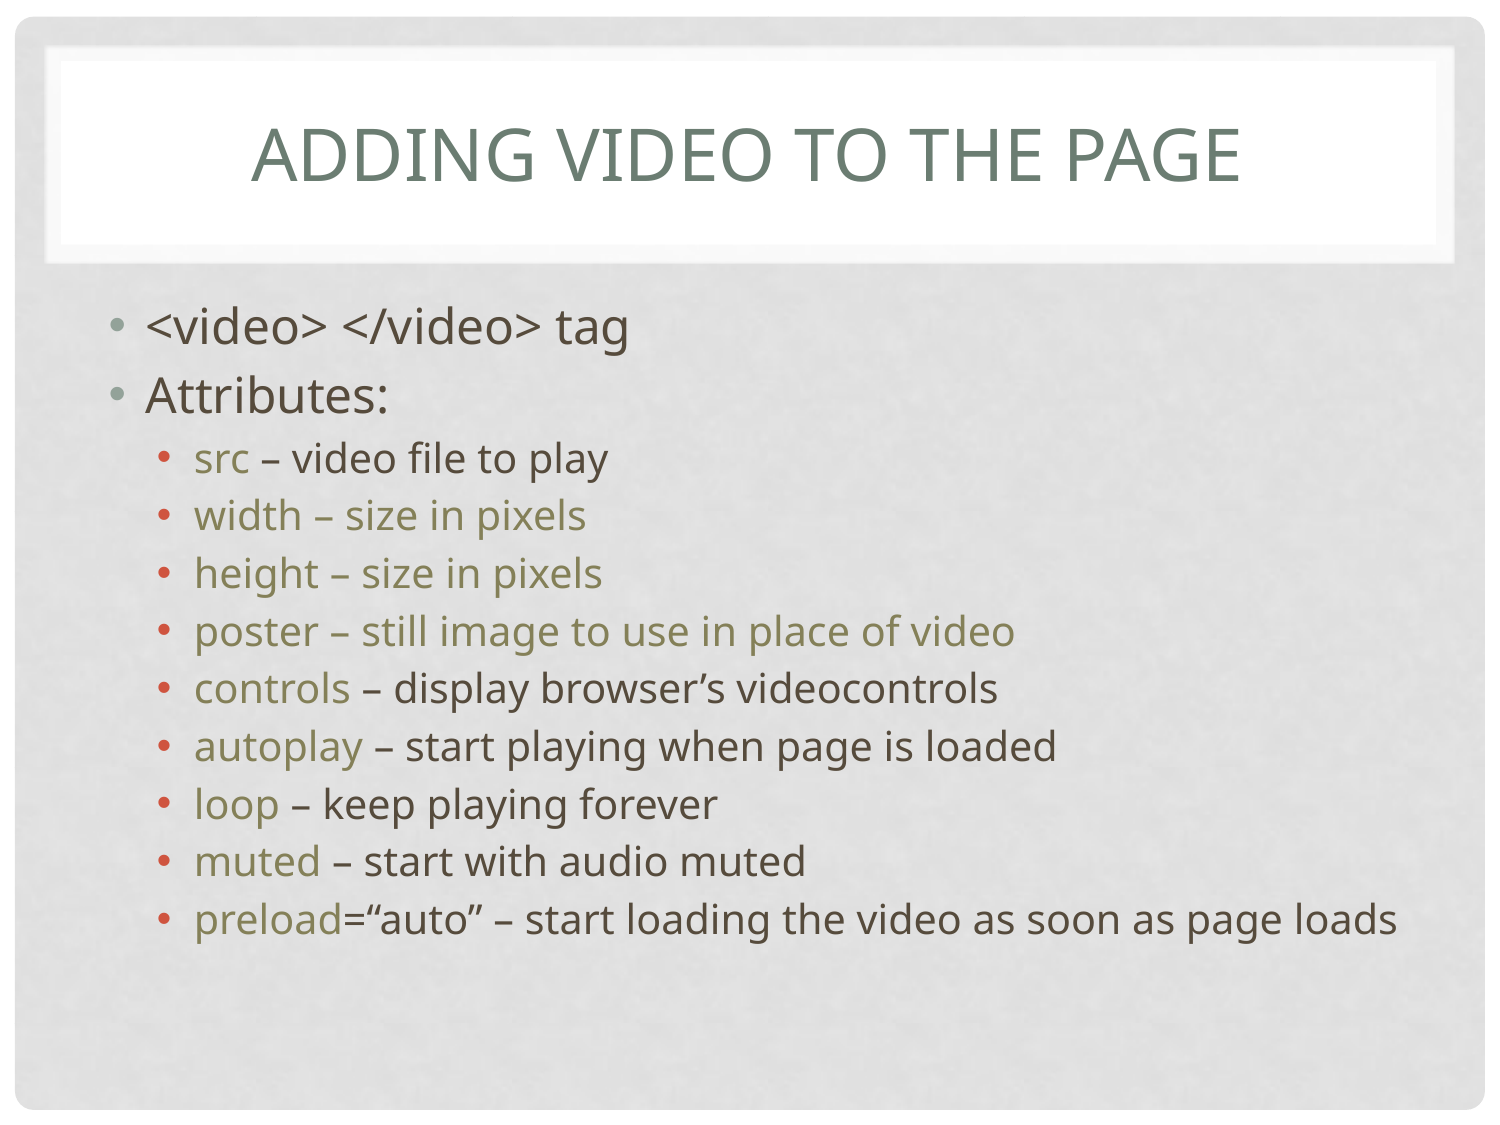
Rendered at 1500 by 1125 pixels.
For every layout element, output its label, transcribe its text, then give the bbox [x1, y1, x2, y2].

title Adding Video to the page [69, 66, 1425, 238]
list <video> </video> tag Attributes: src – video file to play width – size in pixels height – size in pixels poster – still image to use in place of video controls – display browser’s videocontrols autoplay – start playing when page is loaded loop – keep playing forever muted – start with audio muted preload=“auto” – start loading the video as soon as page loads [75, 287, 1425, 1005]
